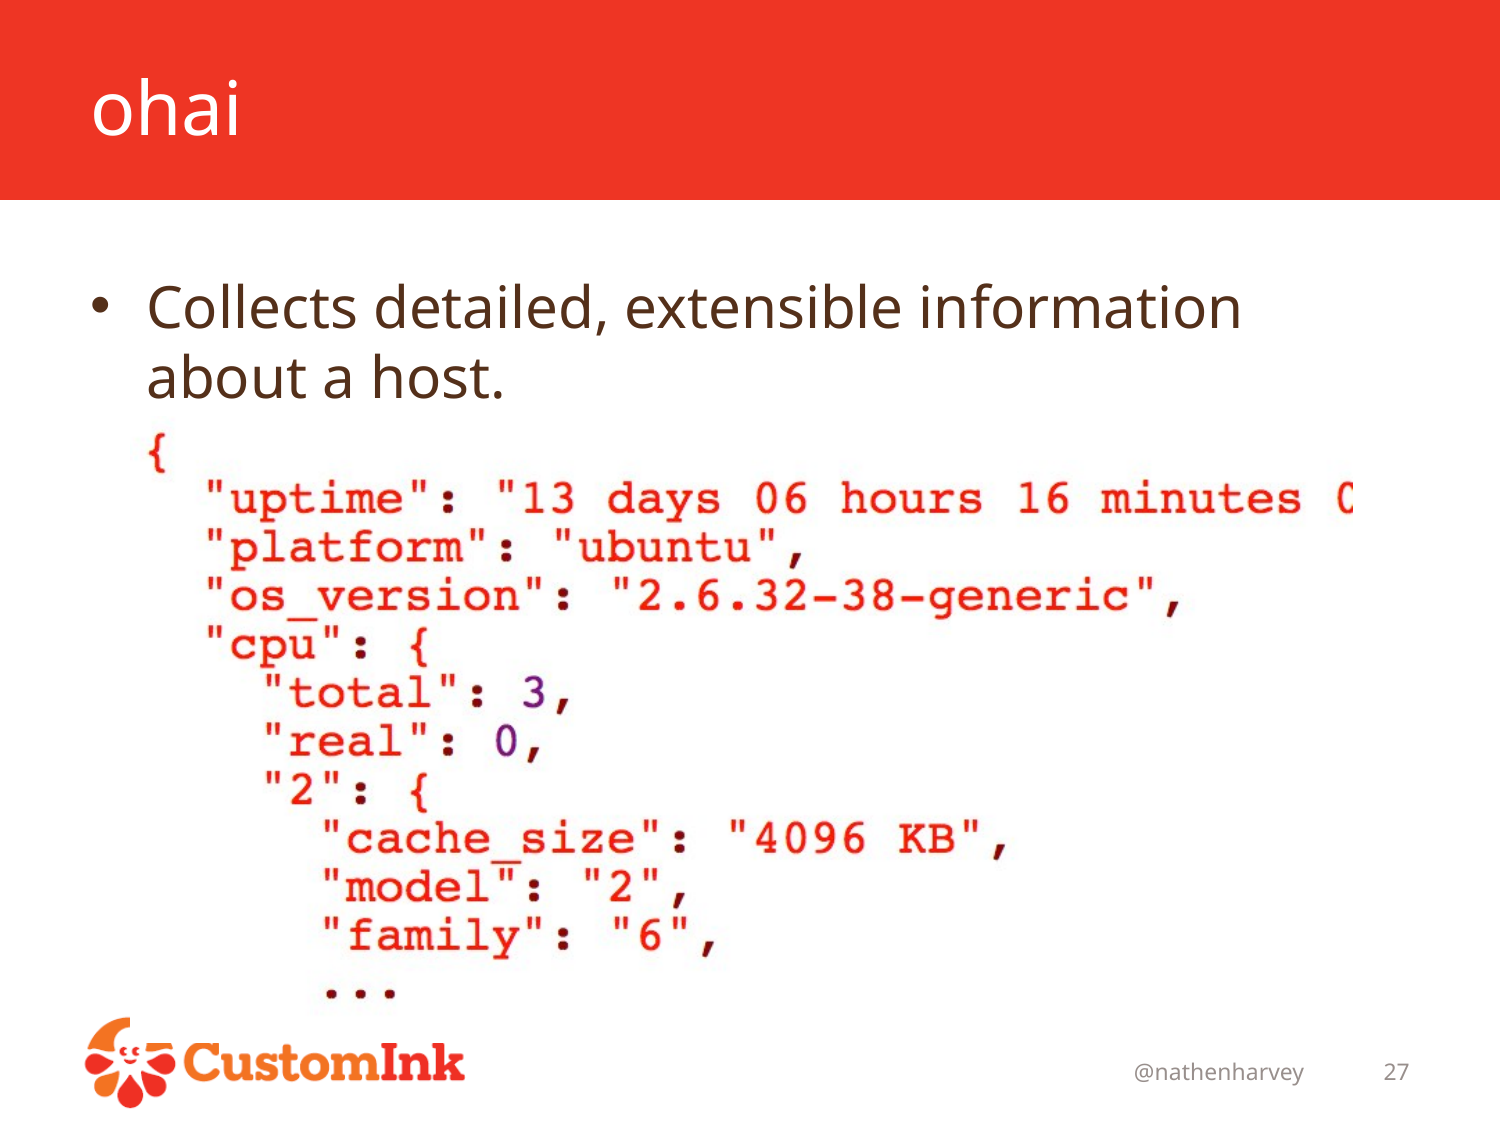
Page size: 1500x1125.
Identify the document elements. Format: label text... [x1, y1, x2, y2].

picture [78, 415, 1354, 1120]
slide_number 27 [1319, 1042, 1425, 1103]
list Collects detailed, extensible information about a host. [75, 262, 1425, 1005]
footer @nathenharvey [844, 1051, 1319, 1103]
title ohai [75, 11, 1425, 199]
